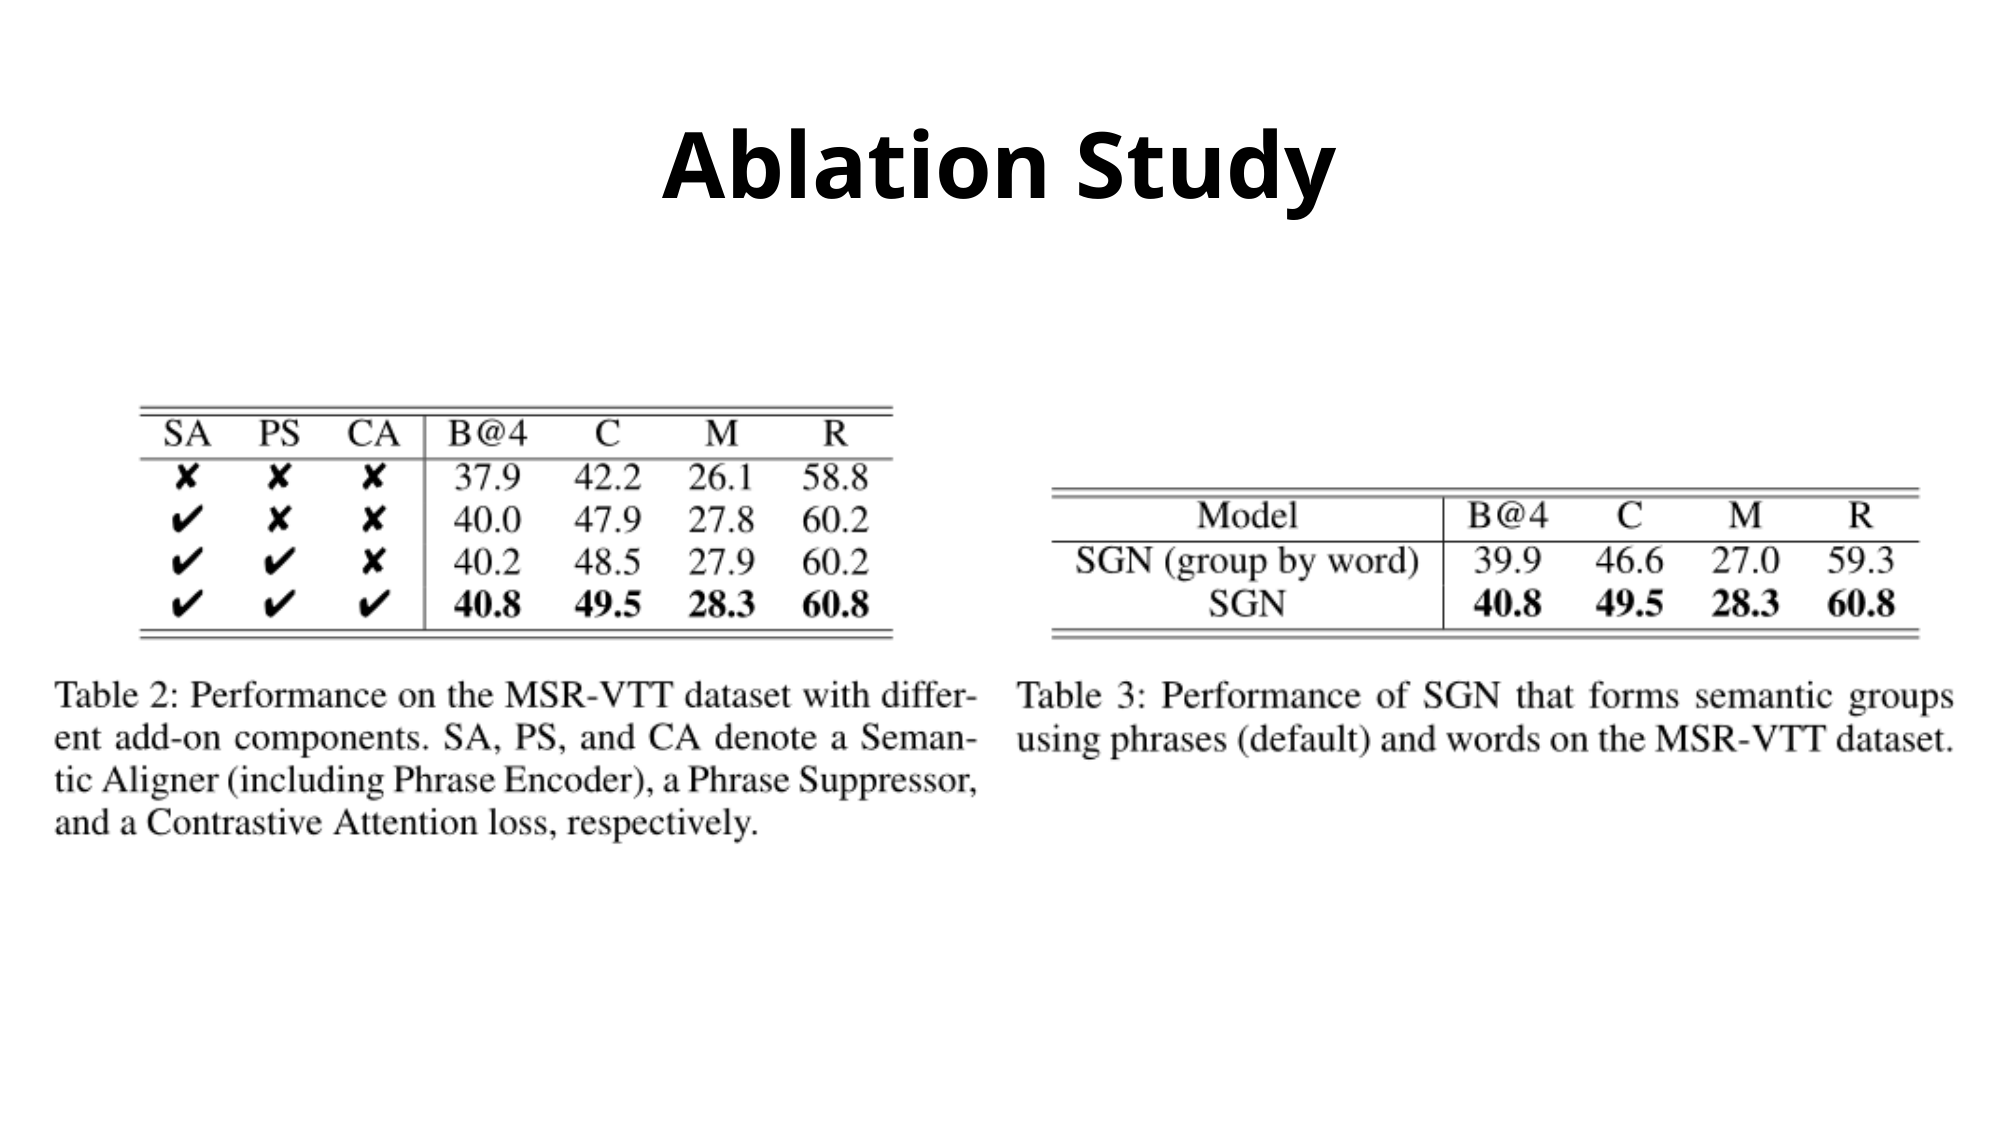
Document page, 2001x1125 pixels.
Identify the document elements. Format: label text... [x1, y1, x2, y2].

picture [999, 467, 1976, 777]
title Ablation Study [137, 59, 1863, 278]
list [44, 385, 1000, 859]
